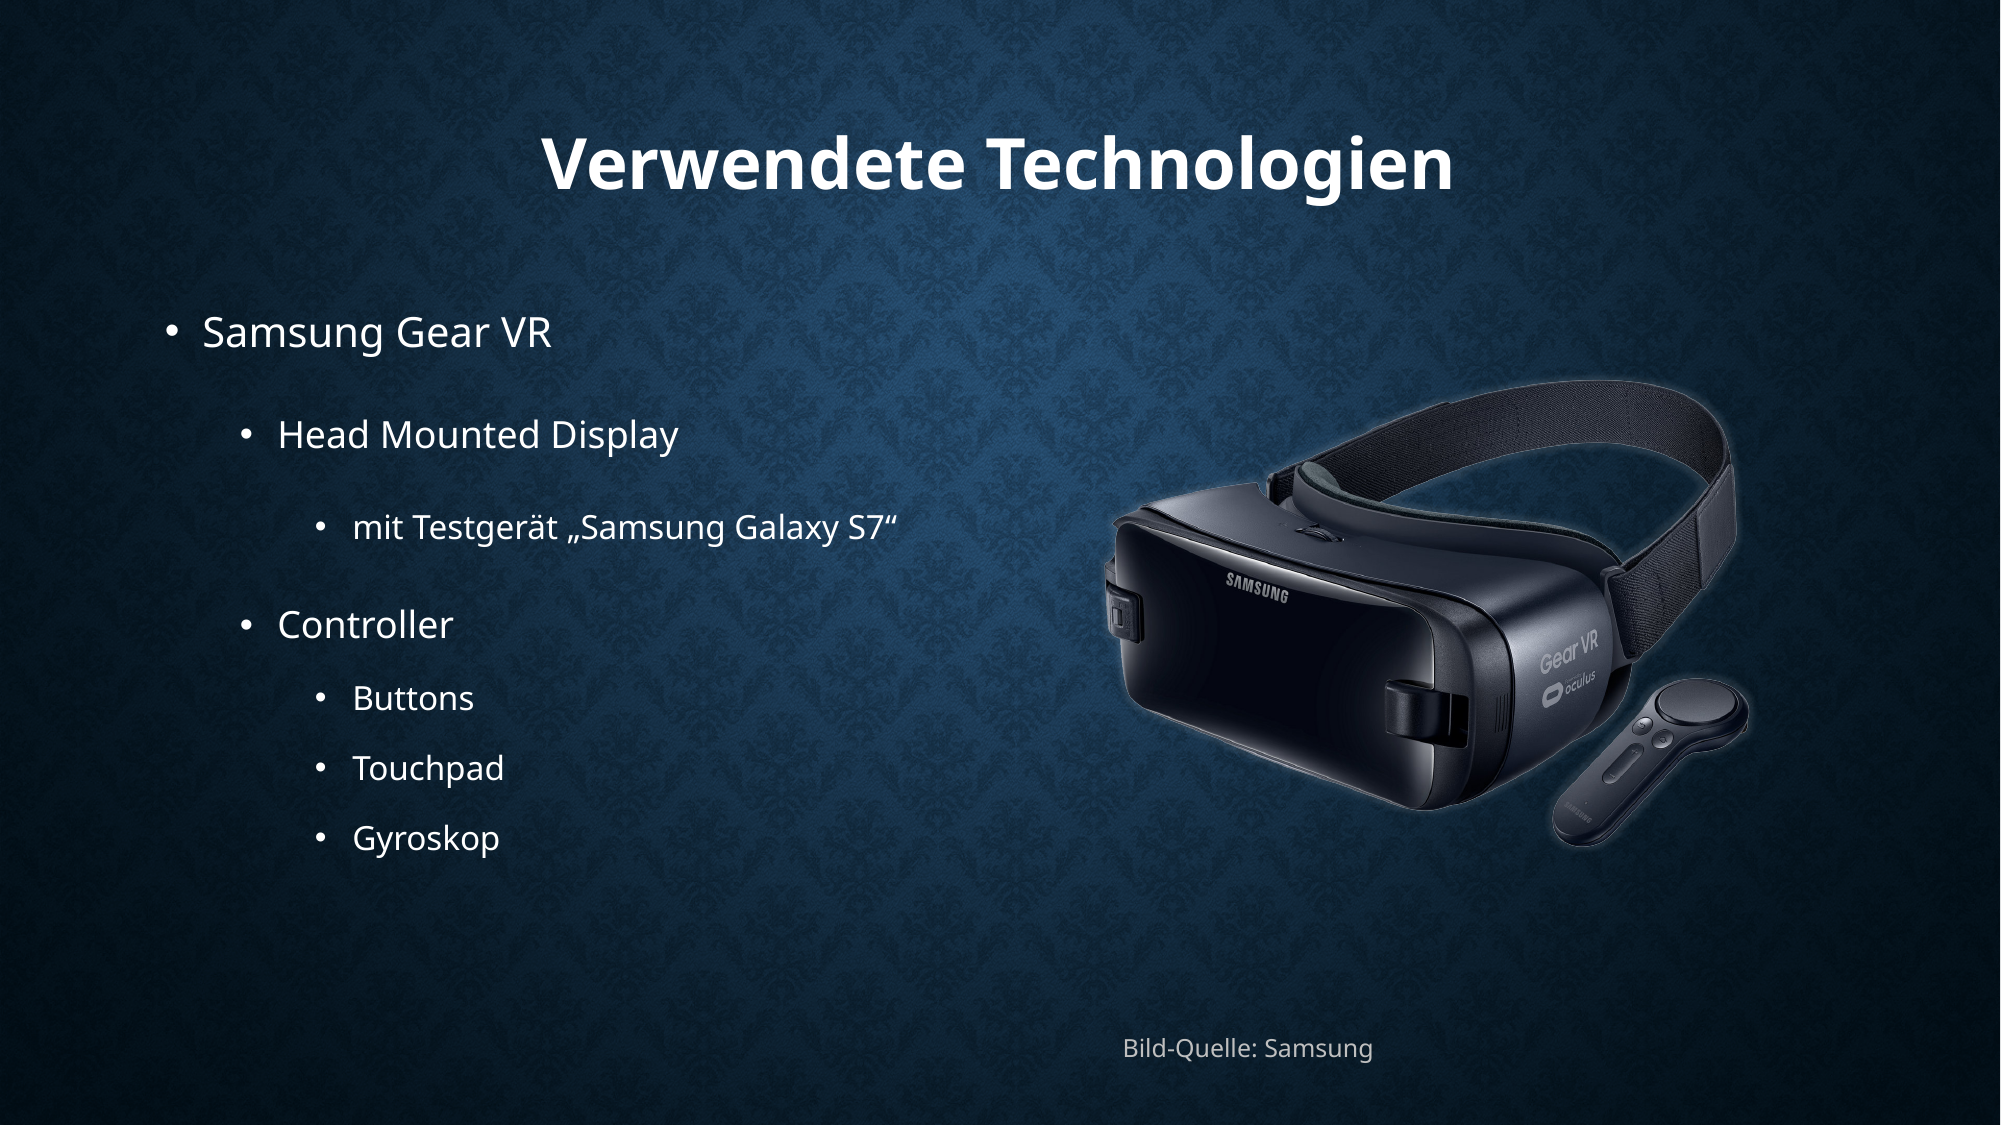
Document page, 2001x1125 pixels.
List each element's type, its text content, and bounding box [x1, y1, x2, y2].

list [1012, 278, 1849, 920]
text_box Bild-Quelle: Samsung [1107, 1025, 1389, 1070]
title Verwendete Technologien [149, 99, 1849, 233]
list Samsung Gear VR Head Mounted Display mit Testgerät „Samsung Galaxy S7“ Controller Buttons Touchpad Gyroskop [149, 247, 988, 950]
